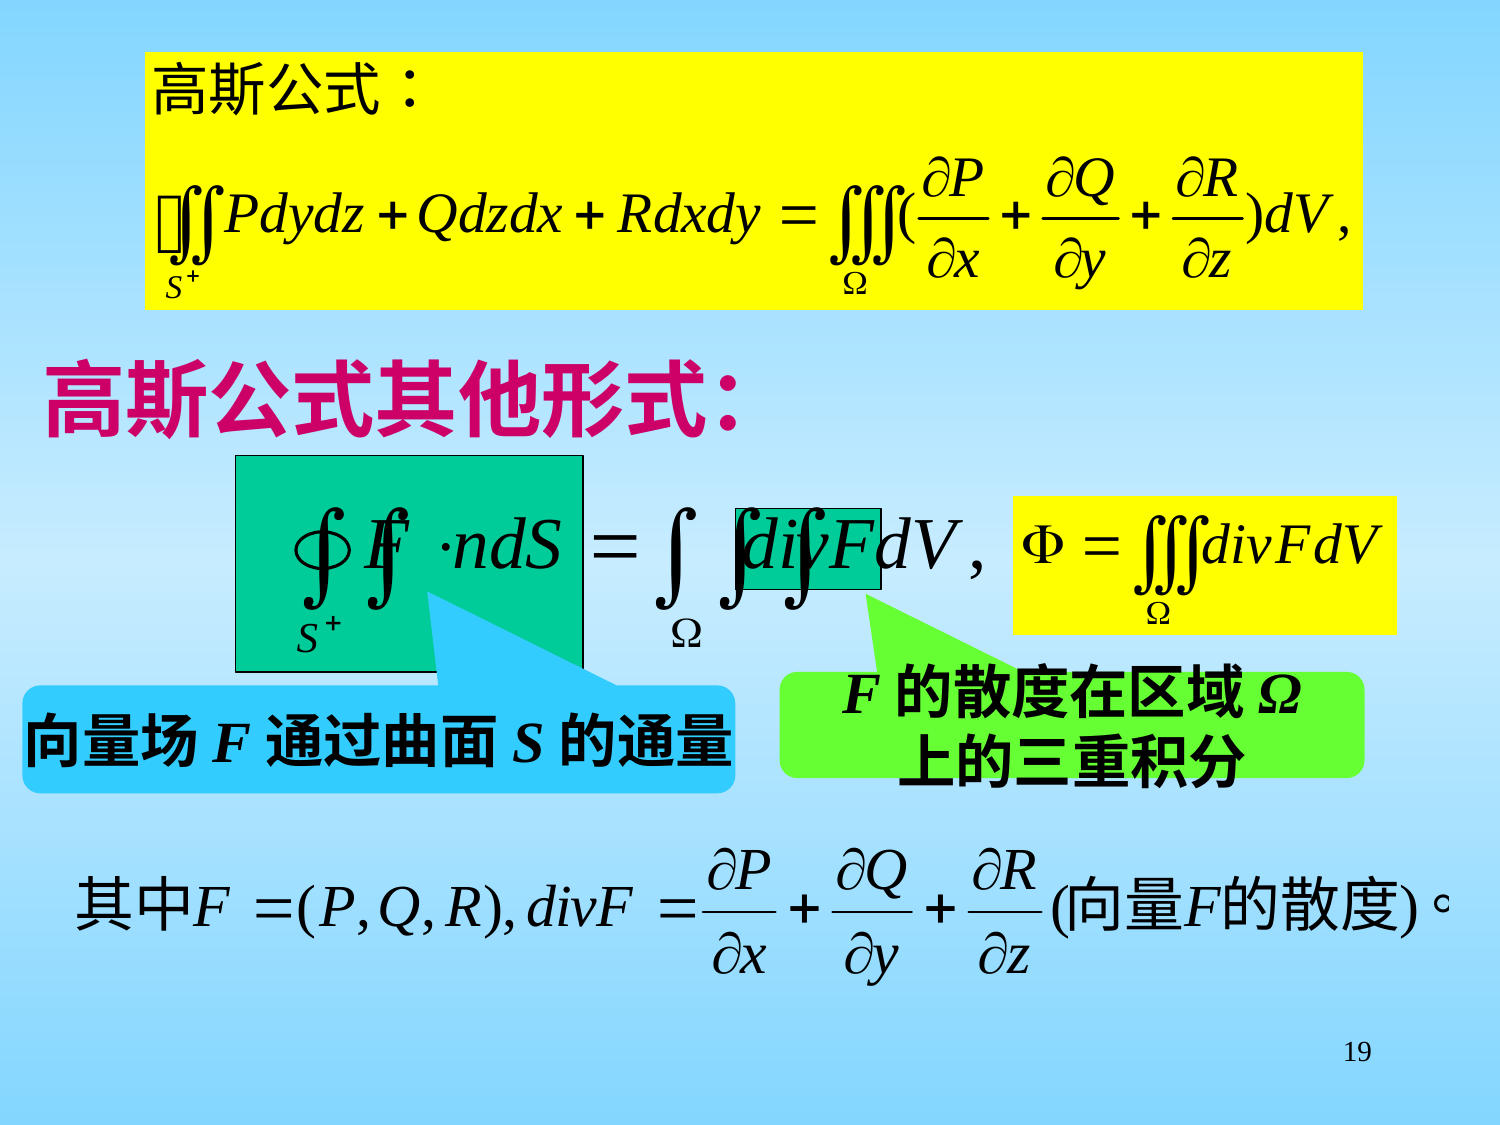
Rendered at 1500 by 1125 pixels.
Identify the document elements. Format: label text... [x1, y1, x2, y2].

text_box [1012, 495, 1398, 635]
slide_number 19 [1074, 1025, 1388, 1100]
text_box 高斯公式其他形式： [27, 320, 1243, 455]
text_box 向量场F通过曲面S的通量 [22, 680, 736, 794]
text_box F的散度在区域Ω 上的三重积分 [779, 661, 1365, 779]
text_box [66, 832, 1449, 997]
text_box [235, 455, 998, 673]
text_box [145, 51, 1363, 310]
